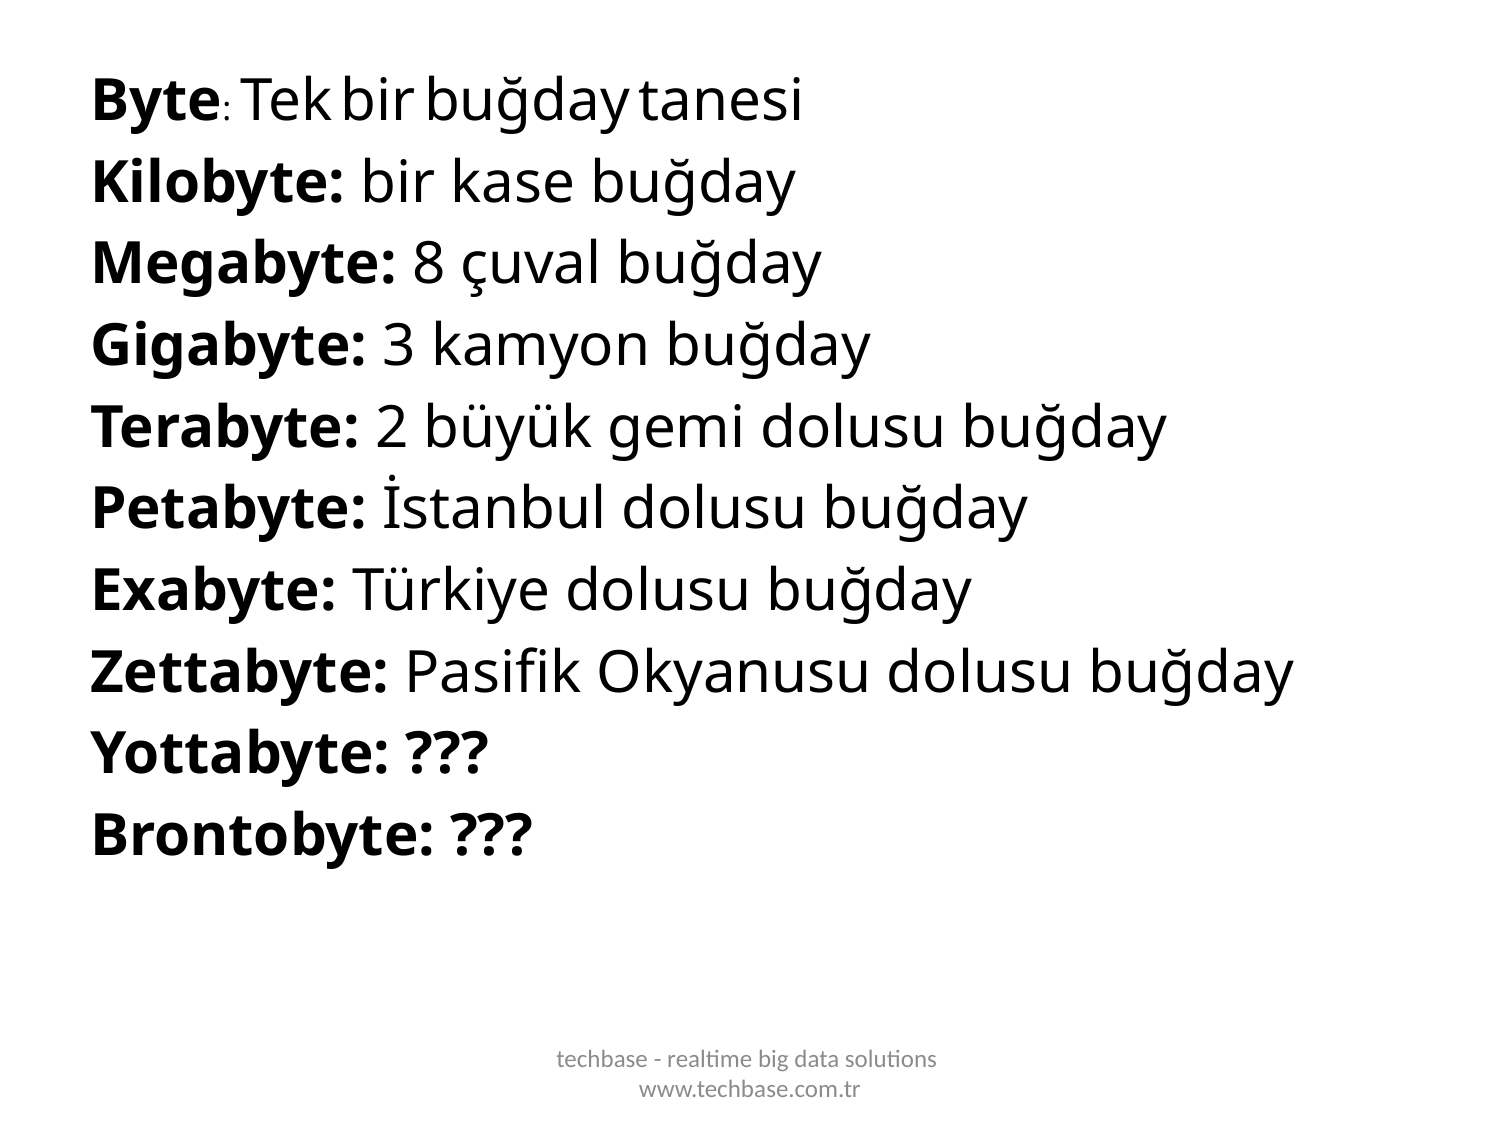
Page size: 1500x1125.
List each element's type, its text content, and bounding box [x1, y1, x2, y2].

footer techbase - realtime big data solutions www.techbase.com.tr [512, 1042, 988, 1103]
list Byte: Tek bir buğday tanesi Kilobyte: bir kase buğday Megabyte: 8 çuval buğday Gigabyte: 3 kamyon buğday Terabyte: 2 büyük gemi dolusu buğday Petabyte: İstanbul dolusu buğday Exabyte: Türkiye dolusu buğday Zettabyte: Pasifik Okyanusu dolusu buğday Yottabyte: ??? Brontobyte: ??? [75, 54, 1425, 1005]
